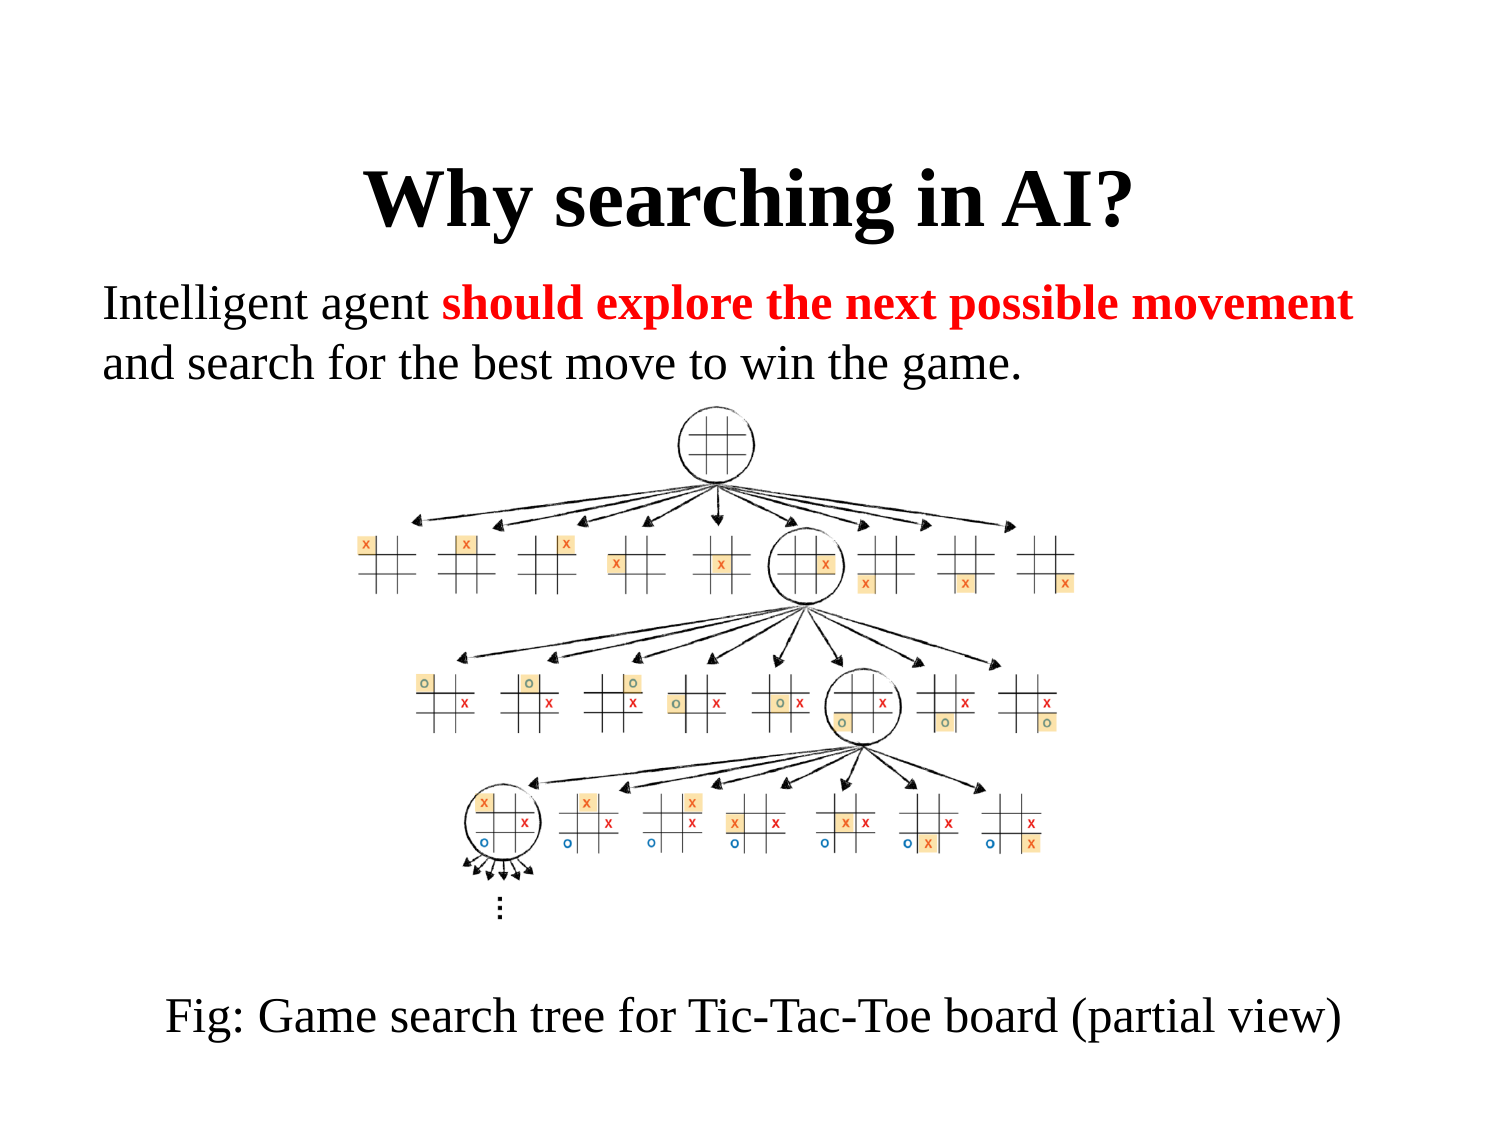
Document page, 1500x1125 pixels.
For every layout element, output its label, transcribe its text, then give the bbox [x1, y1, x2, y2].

picture [337, 399, 1095, 937]
text_box Intelligent agent should explore the next possible movement and search for the best move to win the game. [87, 262, 1450, 698]
text_box Fig: Game search tree for Tic-Tac-Toe board (partial view) [150, 974, 1375, 1050]
title Why searching in AI? [112, 99, 1388, 262]
